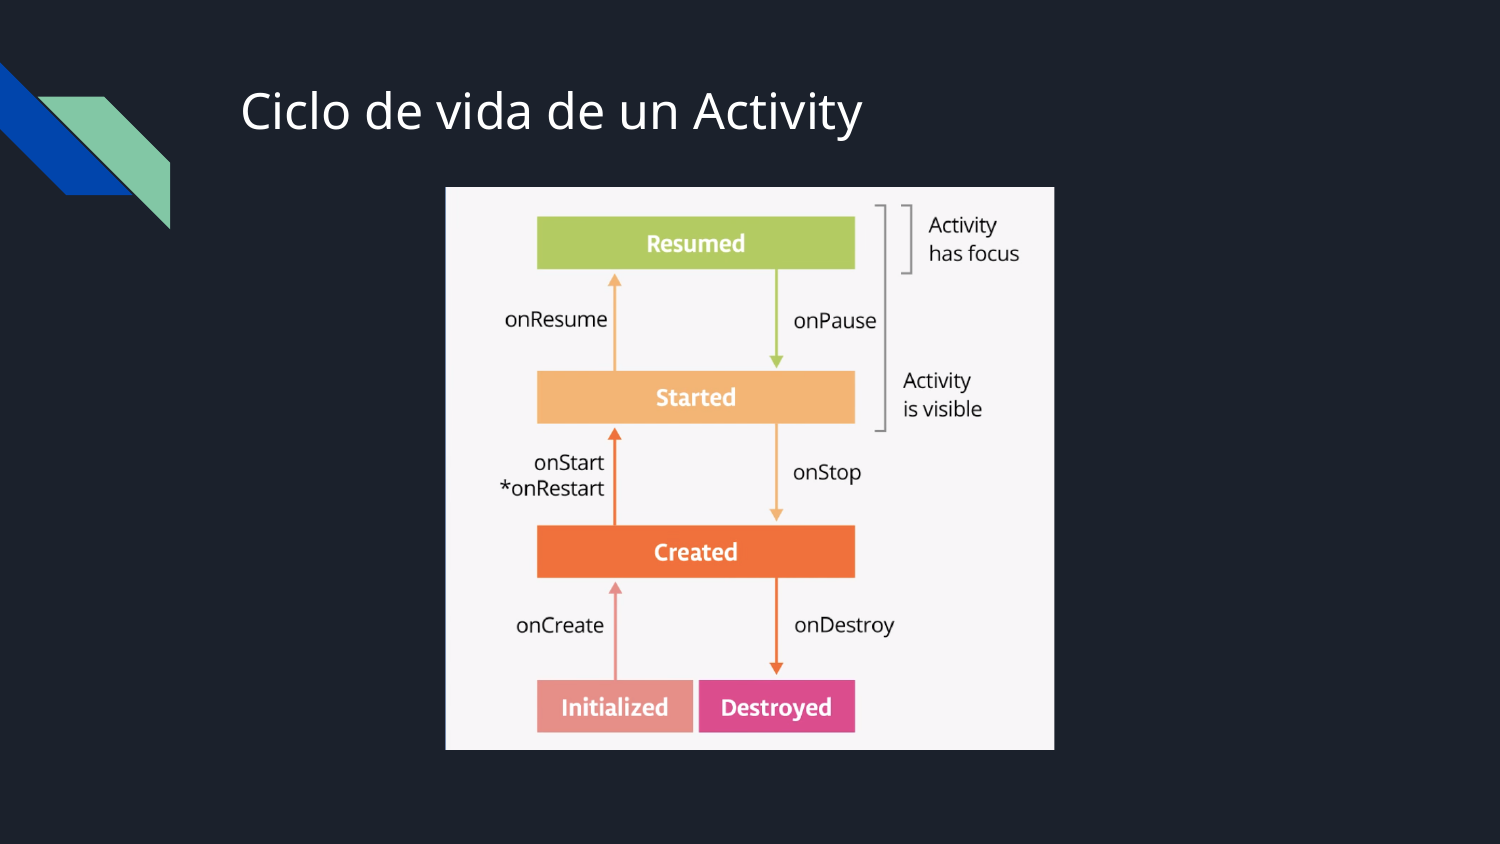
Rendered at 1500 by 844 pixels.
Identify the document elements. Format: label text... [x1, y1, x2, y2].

title Ciclo de vida de un Activity [225, 64, 1275, 188]
picture [445, 187, 1055, 751]
